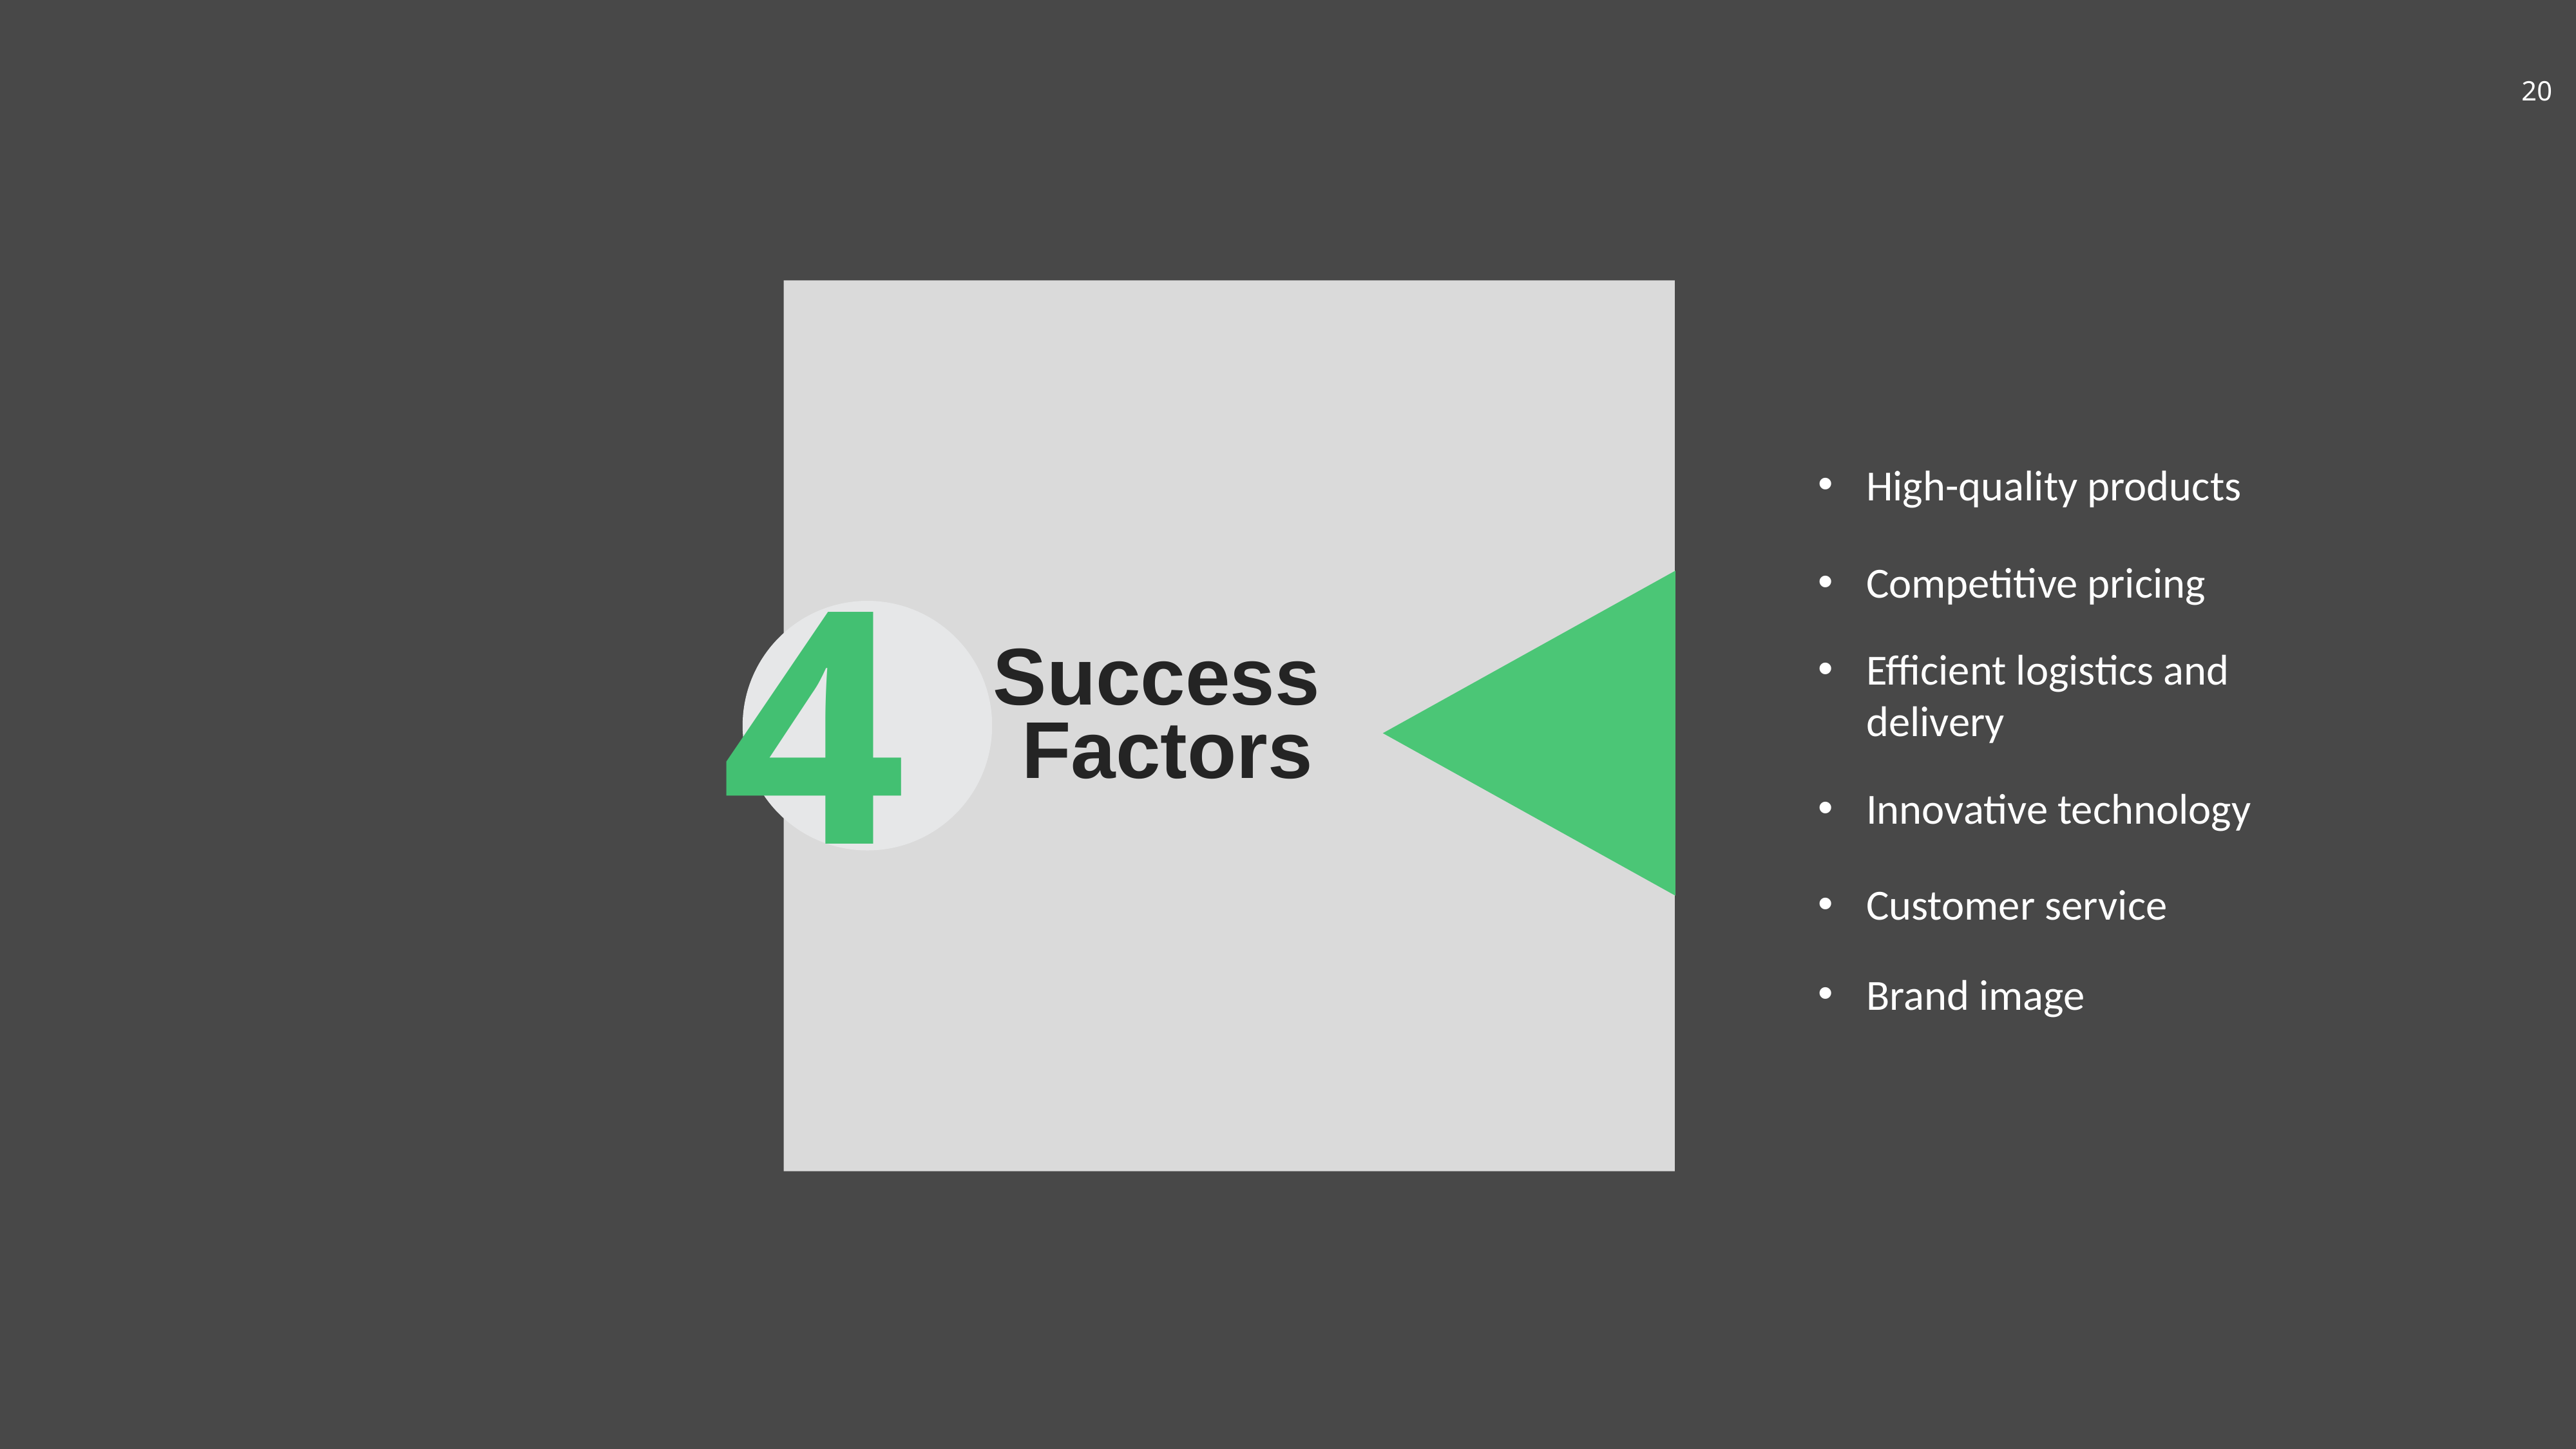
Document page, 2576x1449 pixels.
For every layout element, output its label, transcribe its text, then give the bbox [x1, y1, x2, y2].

text_box Innovative technology [1808, 776, 2309, 838]
picture [0, 0, 1670, 1449]
text_box Brand image [1808, 962, 2309, 1023]
text_box [1670, 279, 1675, 573]
text_box Competitive pricing [1808, 550, 2309, 612]
text_box [1670, 569, 1676, 897]
text_box [1670, 894, 1675, 1172]
text_box High-quality products [1808, 453, 2309, 514]
text_box Efficient logistics and delivery [1808, 637, 2309, 750]
text_box Customer service [1808, 872, 2309, 934]
